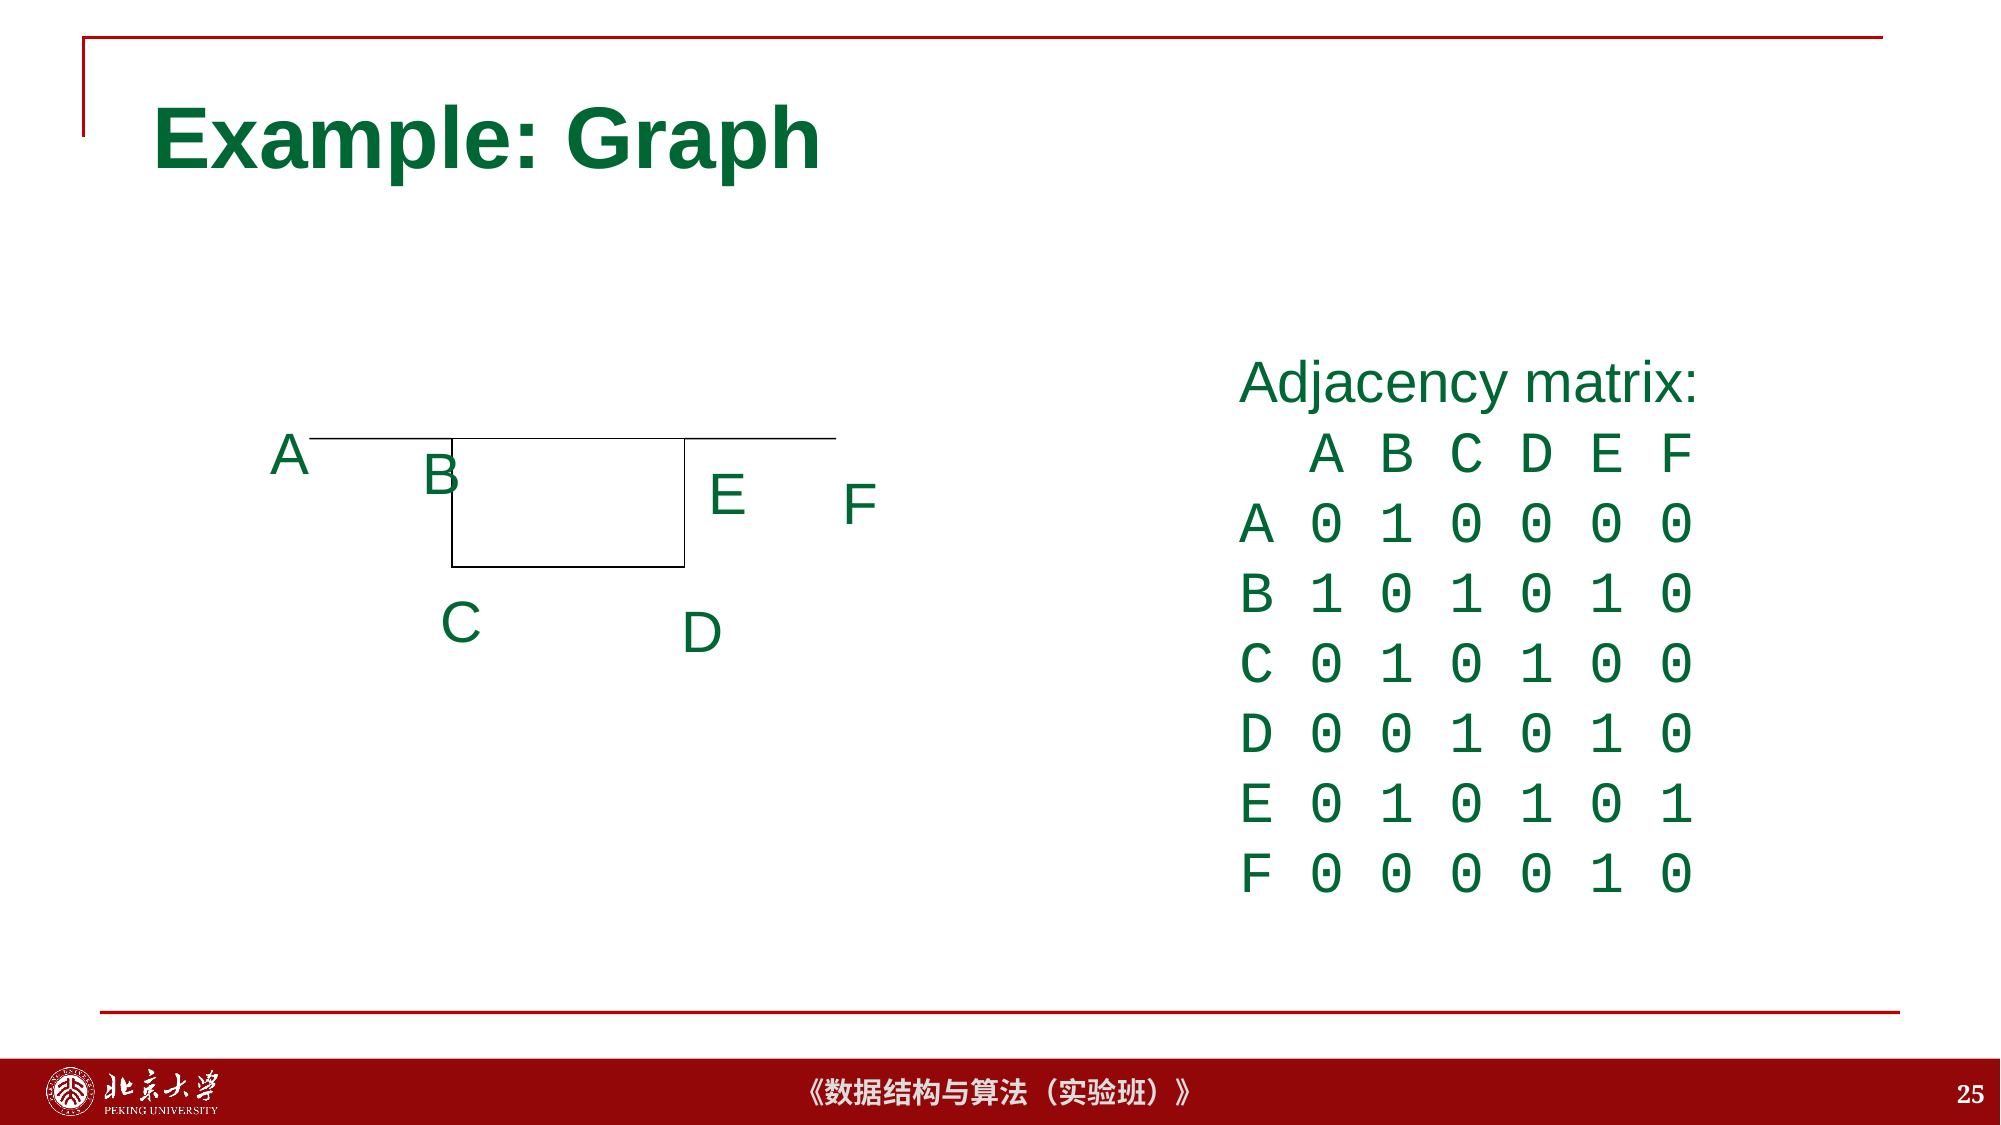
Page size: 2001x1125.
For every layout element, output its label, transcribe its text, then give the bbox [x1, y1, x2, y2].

picture [46, 1067, 218, 1116]
text_box Adjacency matrix: A B C D E F A 0 1 0 0 0 0 B 1 0 1 0 1 0 C 0 1 0 1 0 0 D 0 0 1 0 1 0 E 0 1 0 1 0 1 F 0 0 0 0 1 0 [1224, 336, 2000, 912]
slide_number 25 [1550, 1065, 2000, 1125]
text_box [255, 408, 882, 673]
title Example: Graph [137, 59, 1863, 209]
